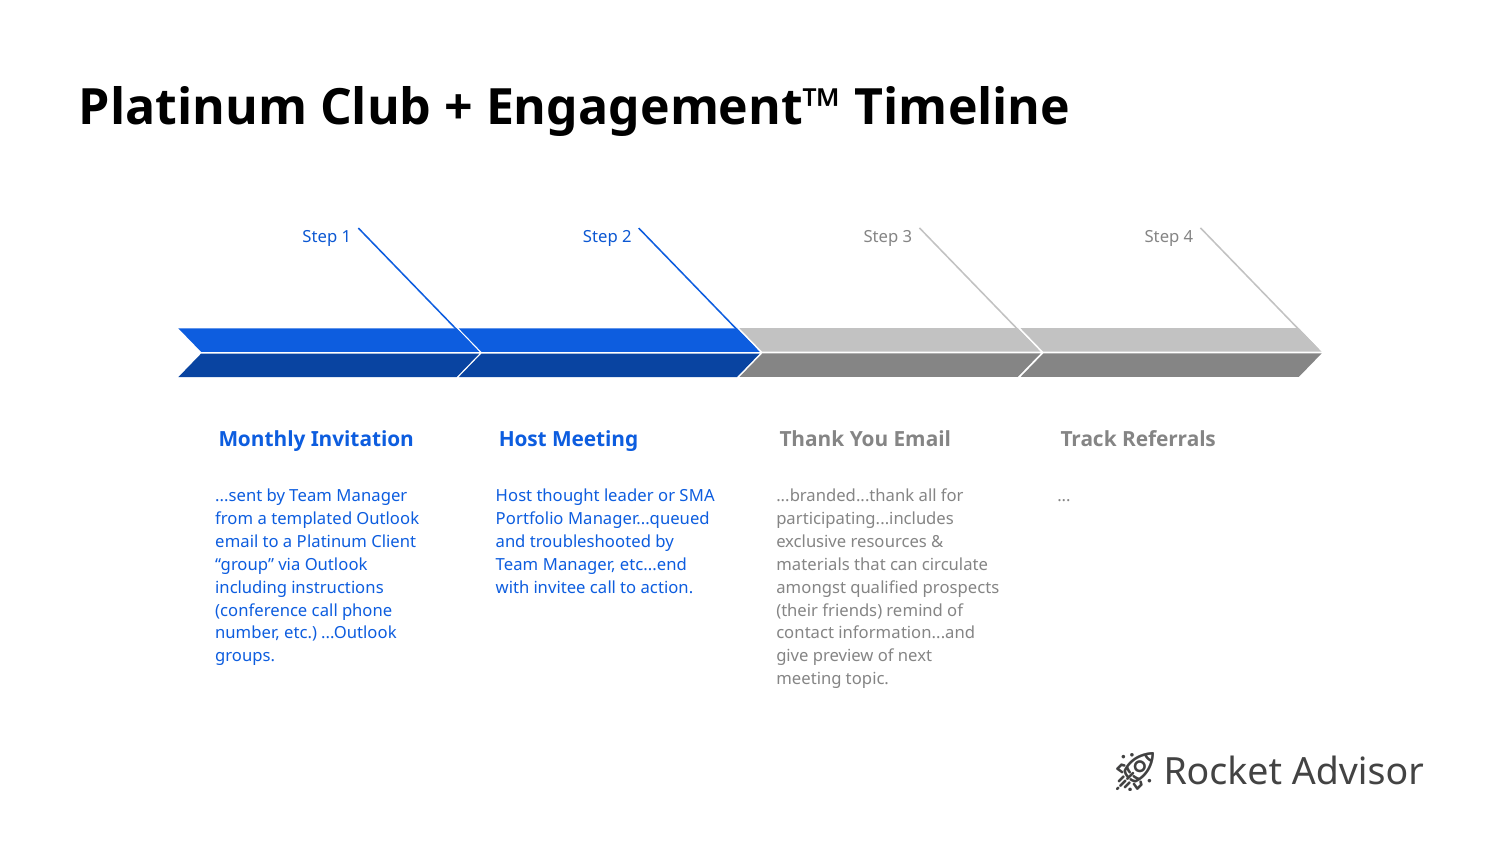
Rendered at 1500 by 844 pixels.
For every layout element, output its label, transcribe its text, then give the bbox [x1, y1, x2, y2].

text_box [739, 207, 1019, 589]
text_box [178, 207, 480, 728]
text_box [1020, 207, 1322, 589]
picture [1116, 752, 1154, 791]
title Platinum Club + Engagement™ Timeline [63, 54, 1462, 155]
text_box Rocket Advisor [1148, 731, 1500, 815]
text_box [458, 207, 738, 589]
